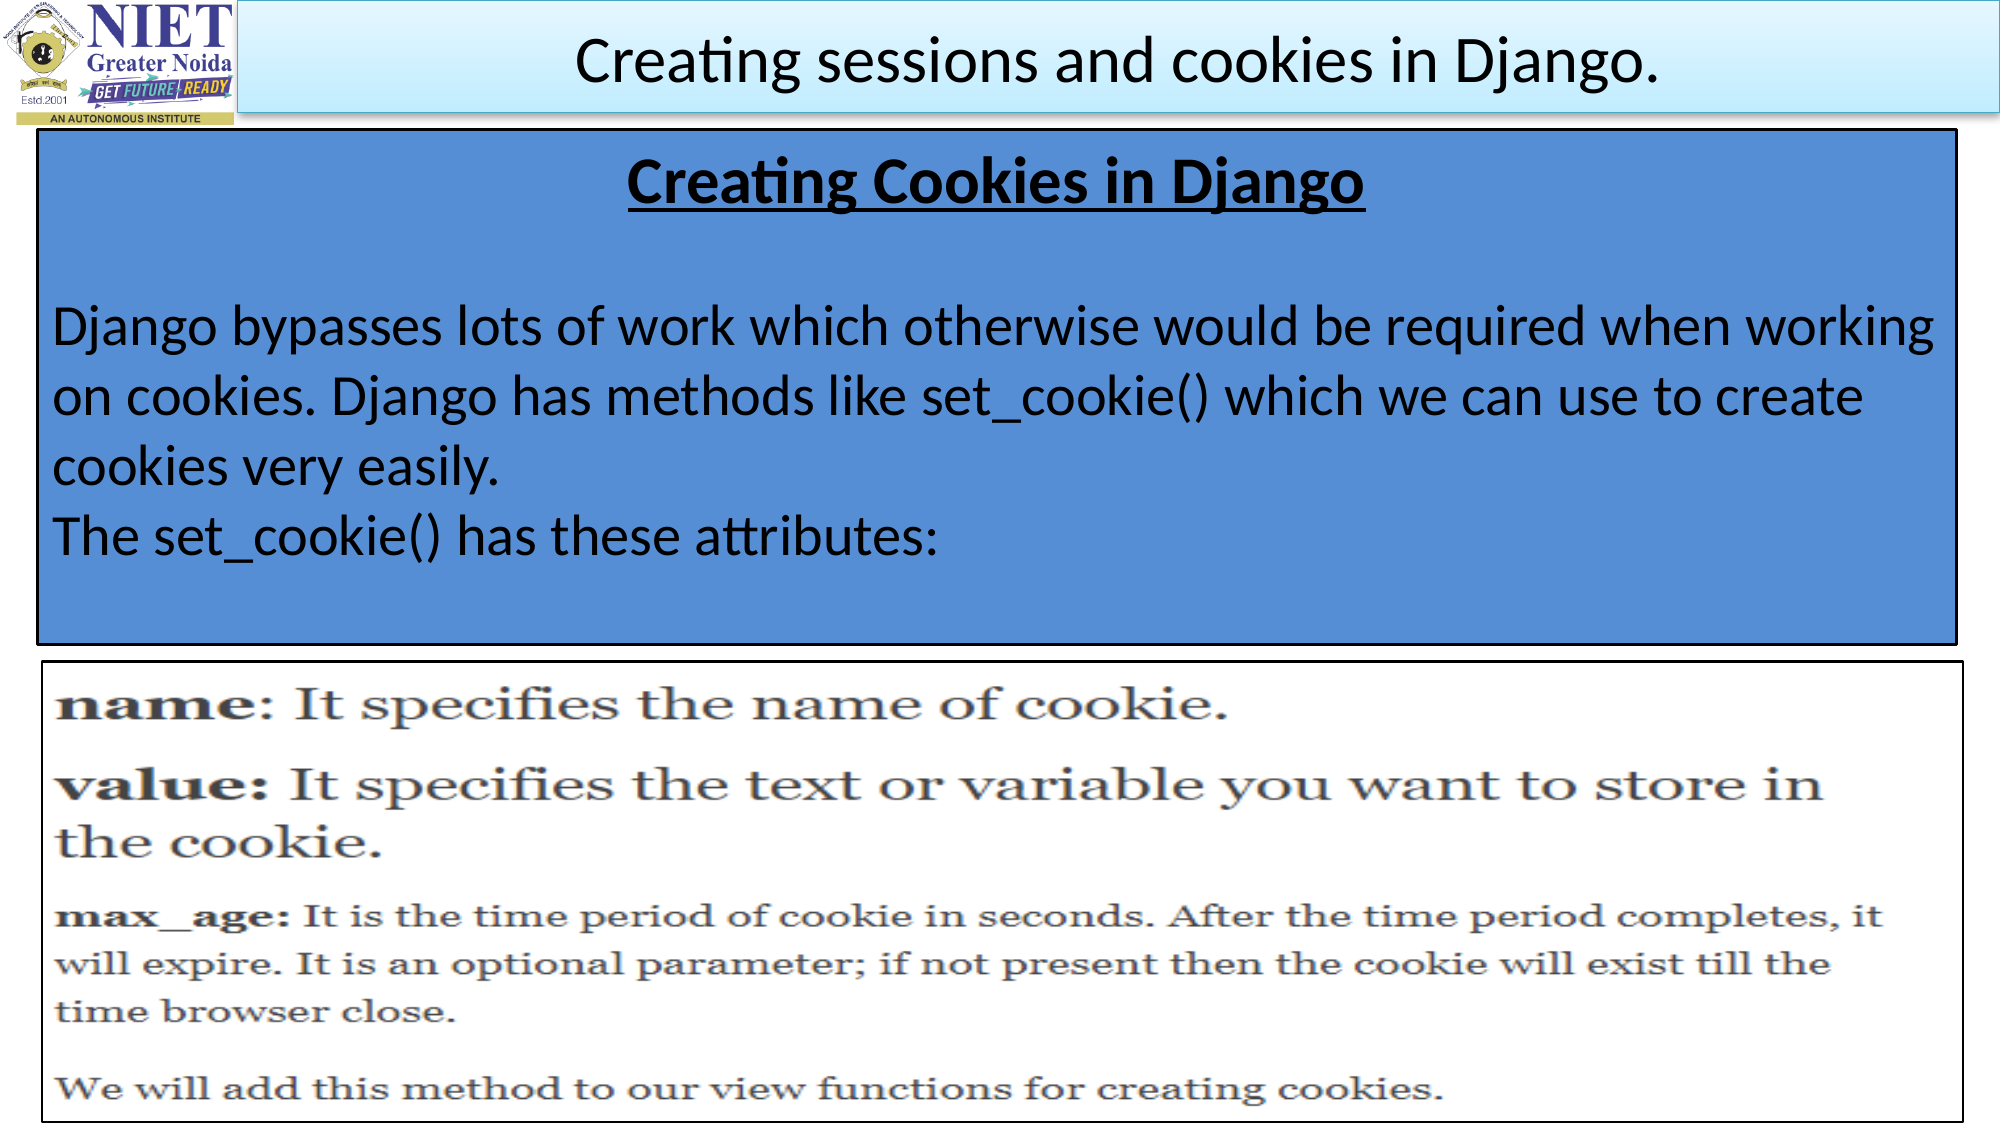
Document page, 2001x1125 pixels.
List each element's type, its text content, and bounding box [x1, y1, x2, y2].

picture [42, 662, 1963, 1121]
text_box Creating Cookies in Django Django bypasses lots of work which otherwise would be required when working on cookies. Django has methods like set_cookie() which we can use to create cookies very easily. The set_cookie() has these attributes: [37, 129, 1957, 645]
text_box Creating sessions and cookies in Django. [237, 0, 2000, 113]
picture [3, 2, 234, 125]
